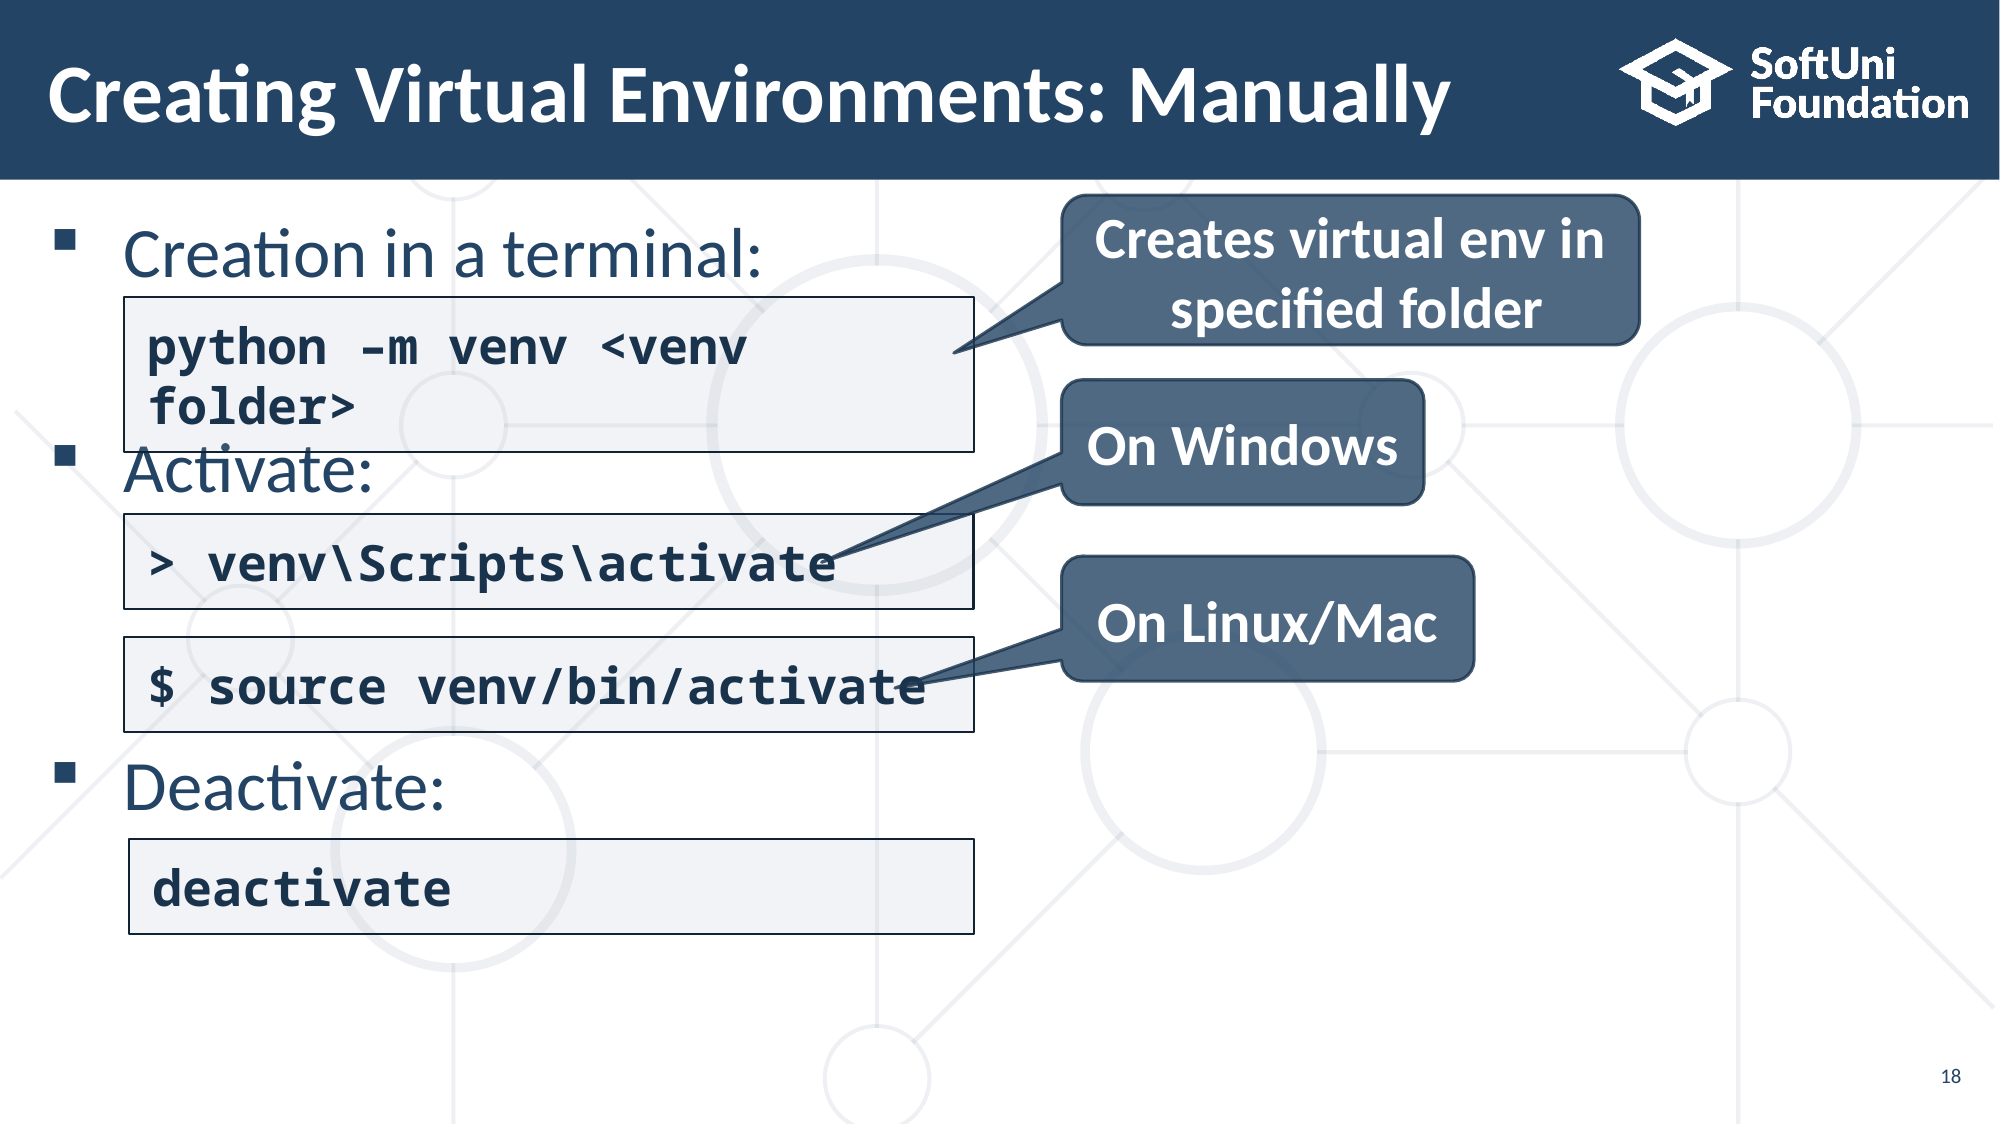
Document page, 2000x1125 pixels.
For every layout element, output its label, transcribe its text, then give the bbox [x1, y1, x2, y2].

text_box > venv\Scripts\activate [123, 513, 974, 609]
slide_number 18 [1896, 1049, 1968, 1101]
title Creating Virtual Environments: Manually [31, 16, 1591, 162]
text_box On Windows [819, 377, 1427, 565]
picture [1618, 38, 1968, 126]
text_box Creates virtual env in specified folder [951, 193, 1642, 356]
text_box deactivate [128, 838, 975, 935]
text_box python –m venv <venv folder> [124, 296, 975, 452]
text_box $ source venv/bin/activate [123, 636, 975, 732]
list Creation in a terminal: Activate: Deactivate: [31, 196, 1970, 1050]
text_box On Linux/Mac [892, 553, 1477, 691]
